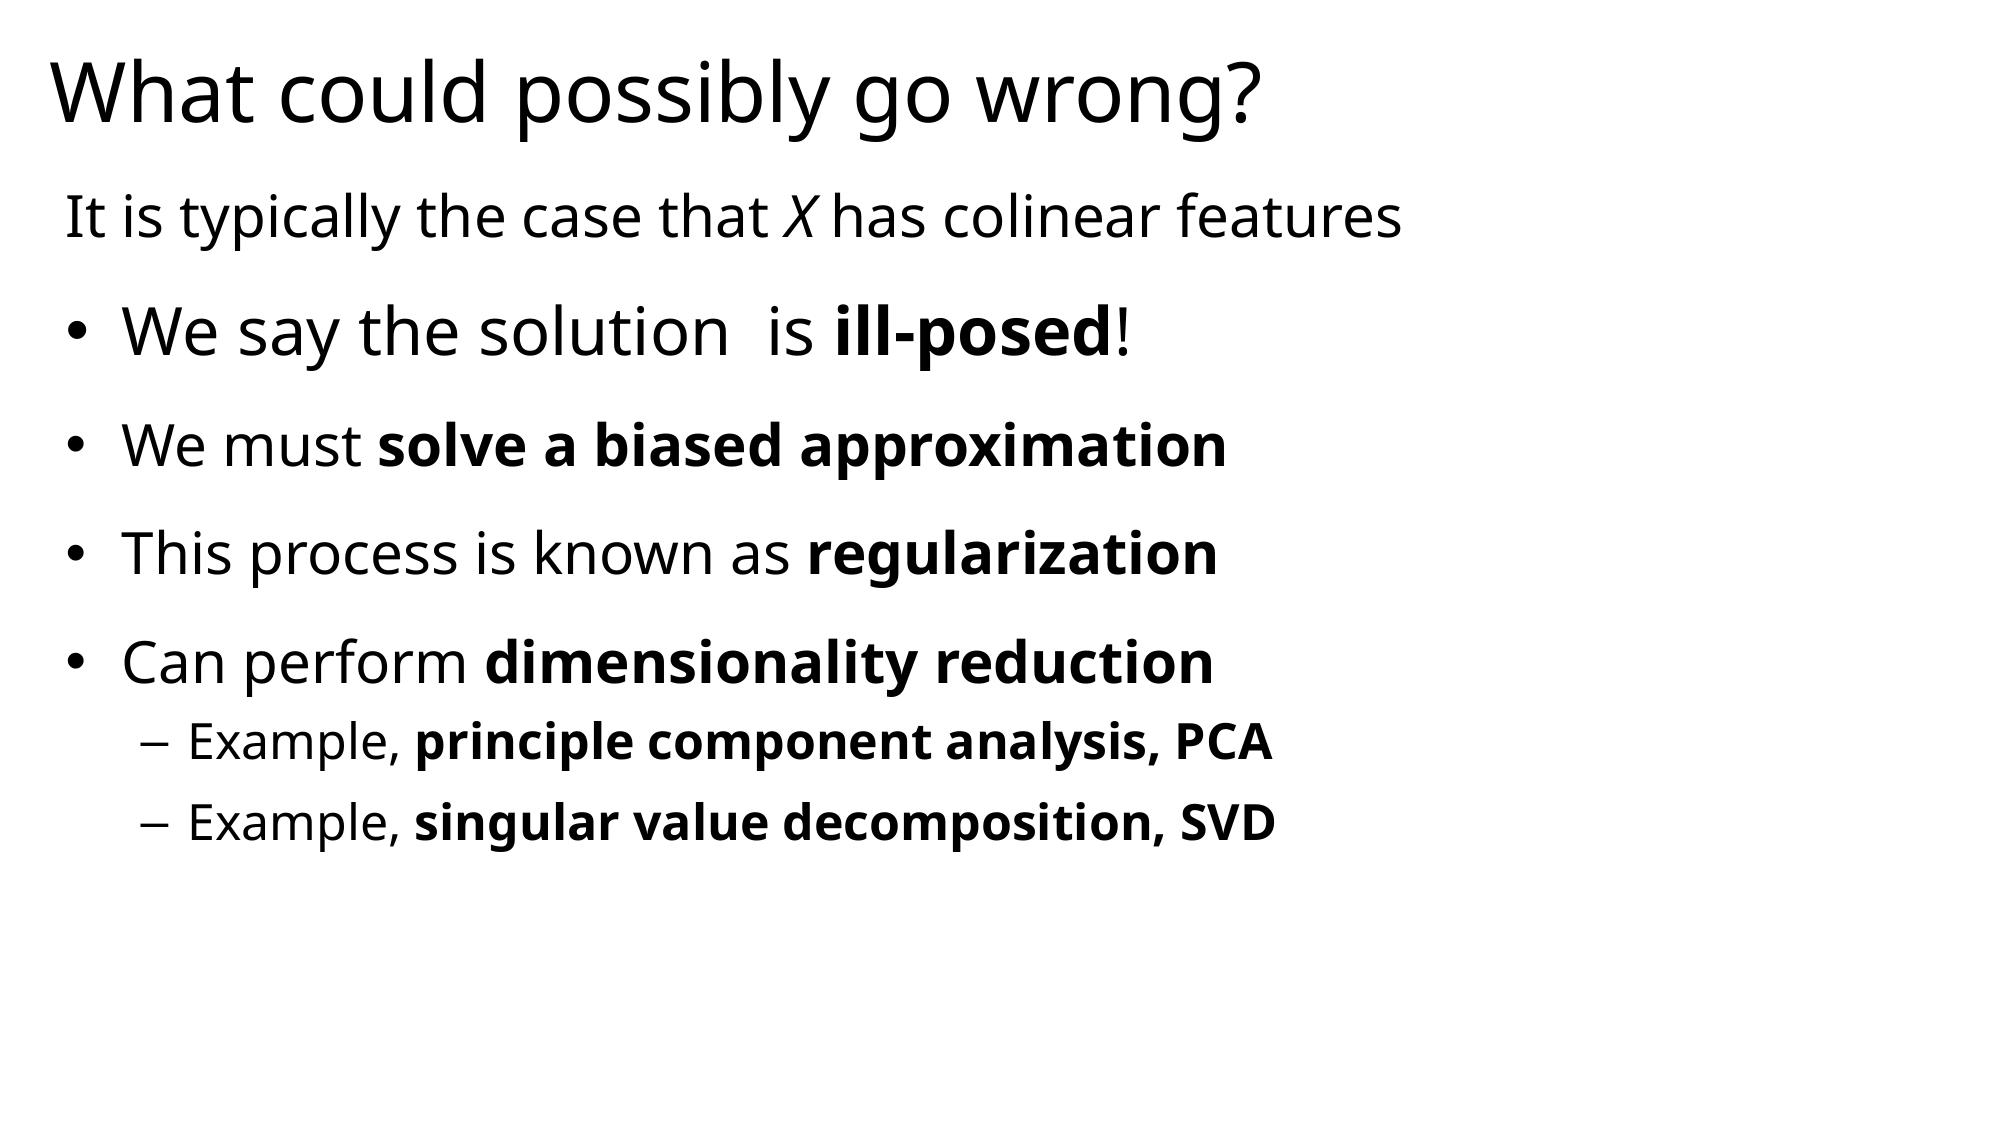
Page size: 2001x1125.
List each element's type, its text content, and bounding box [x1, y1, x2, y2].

title What could possibly go wrong? [10, 34, 1964, 169]
